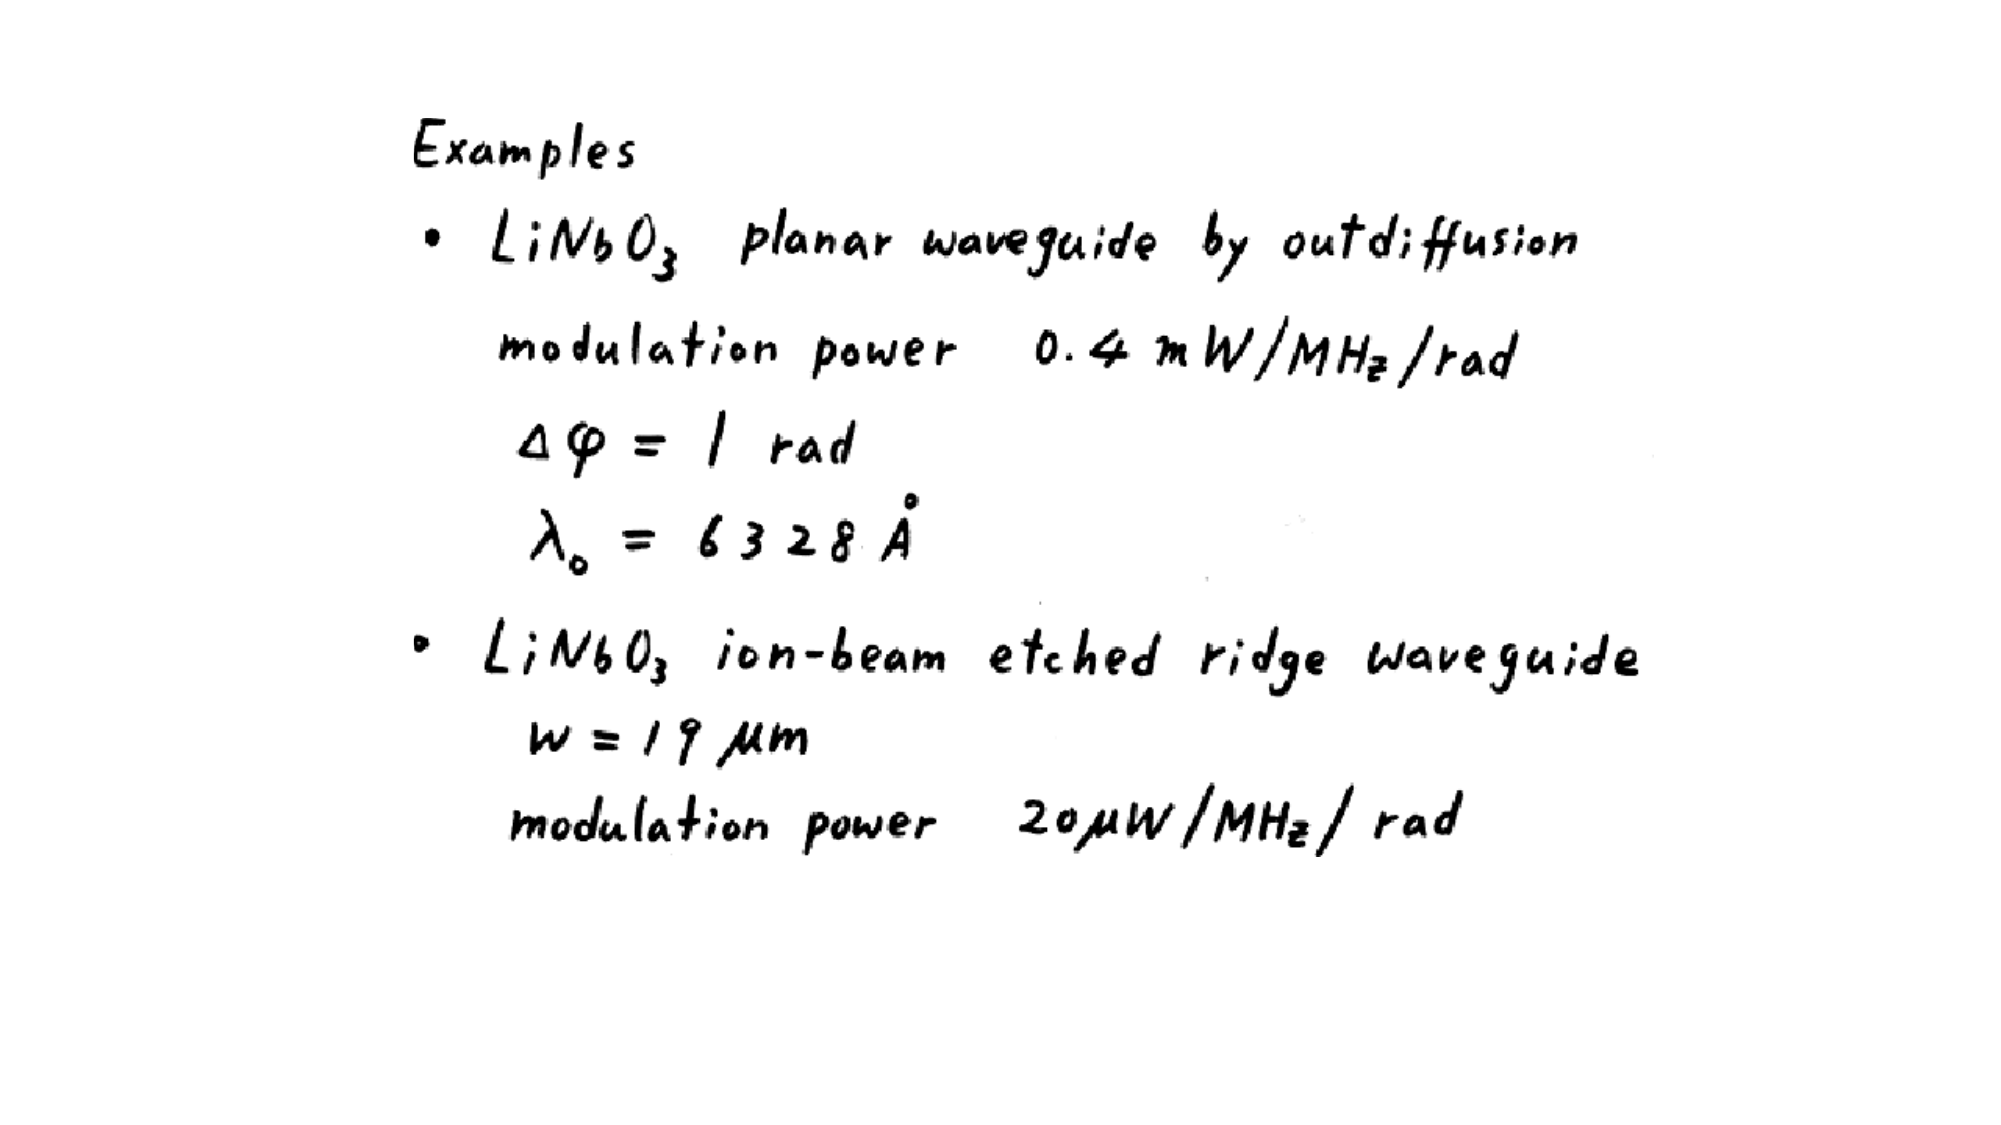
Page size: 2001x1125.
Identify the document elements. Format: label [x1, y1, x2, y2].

text_box [413, 118, 1654, 858]
